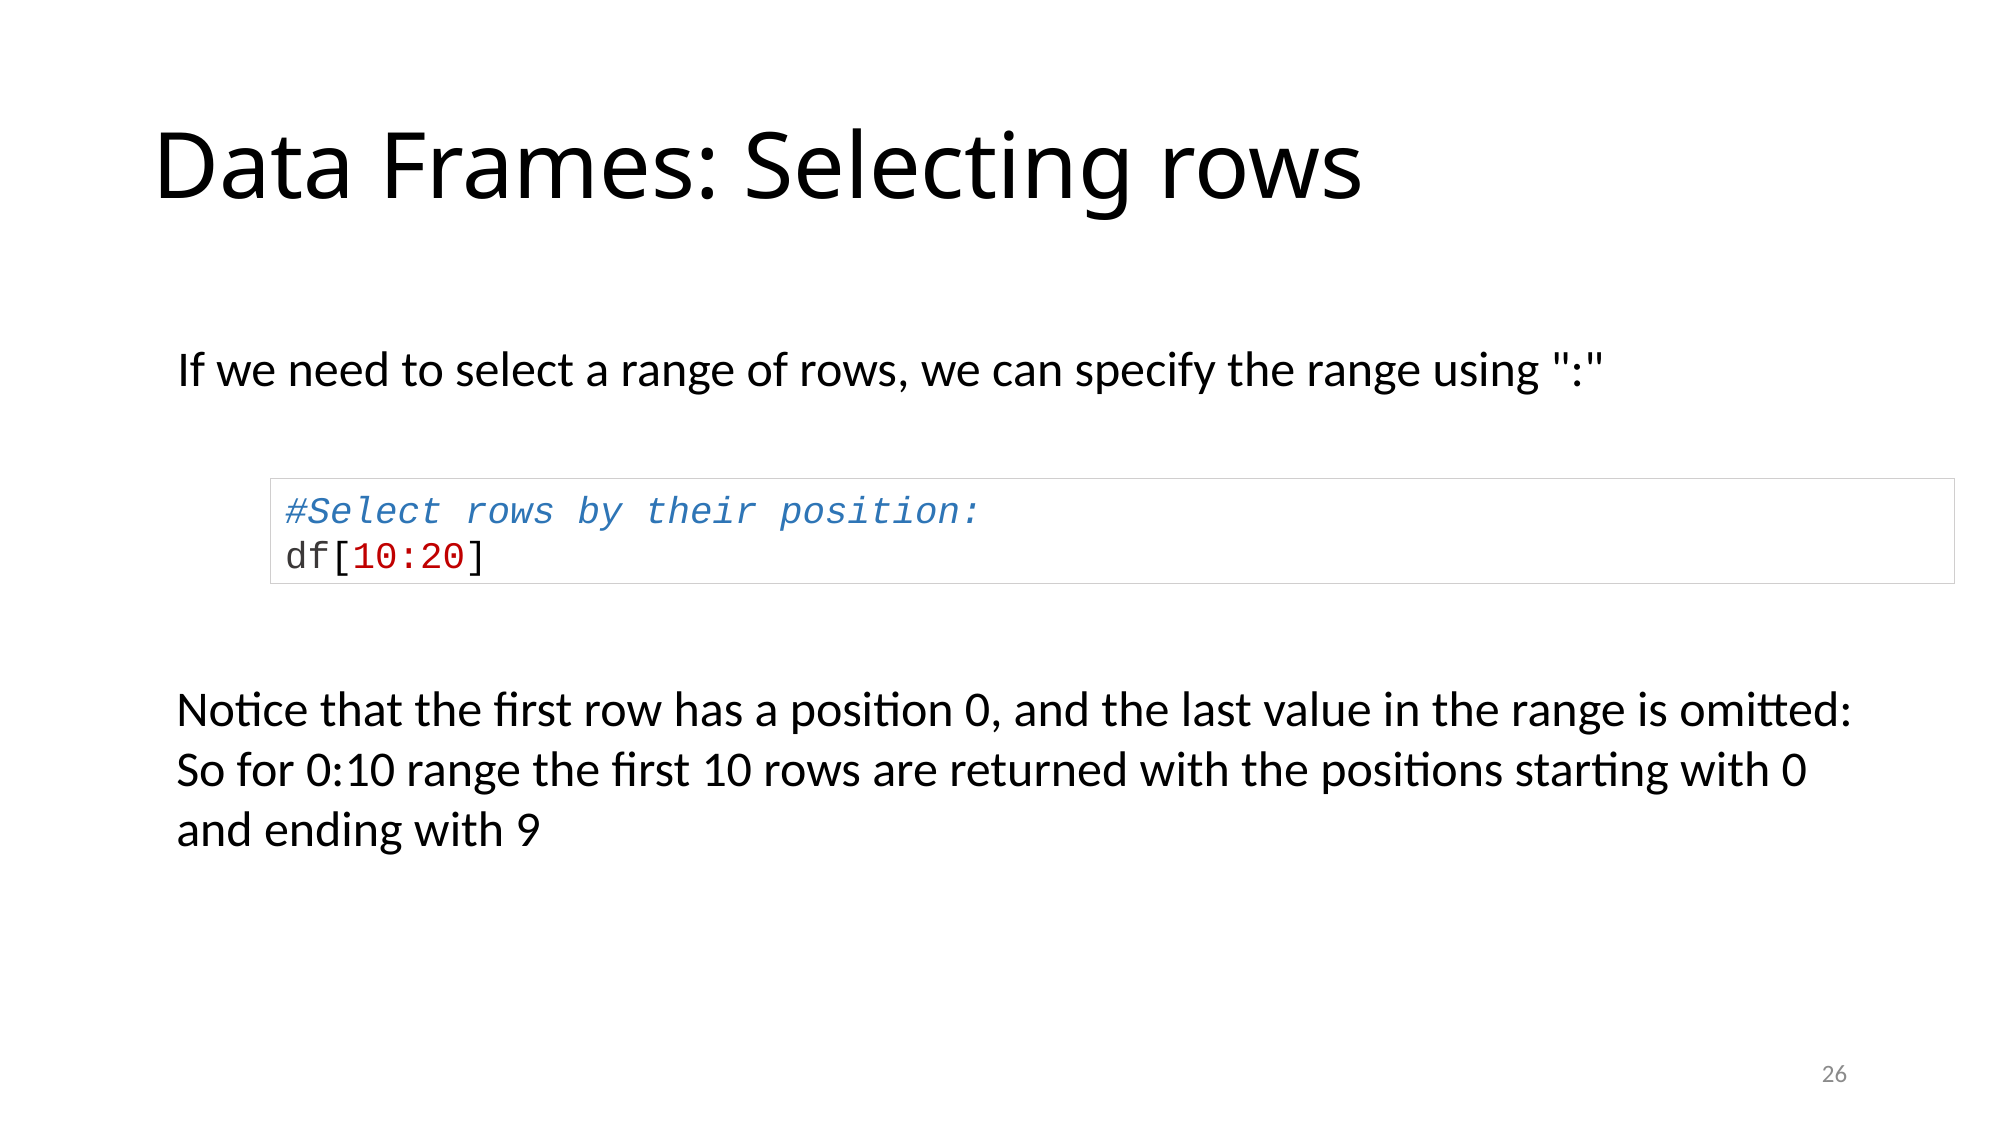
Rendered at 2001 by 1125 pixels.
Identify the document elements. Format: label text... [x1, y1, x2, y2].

text_box Notice that the first row has a position 0, and the last value in the range is omitted: So for 0:10 range the first 10 rows are returned with the positions starting with 0 and ending with 9 [161, 669, 1871, 864]
text_box If we need to select a range of rows, we can specify the range using ":" [162, 329, 1872, 405]
title Data Frames: Selecting rows [137, 59, 1863, 278]
slide_number 26 [1412, 1042, 1863, 1103]
text_box #Select rows by their position: df[10:20] [270, 478, 1955, 584]
